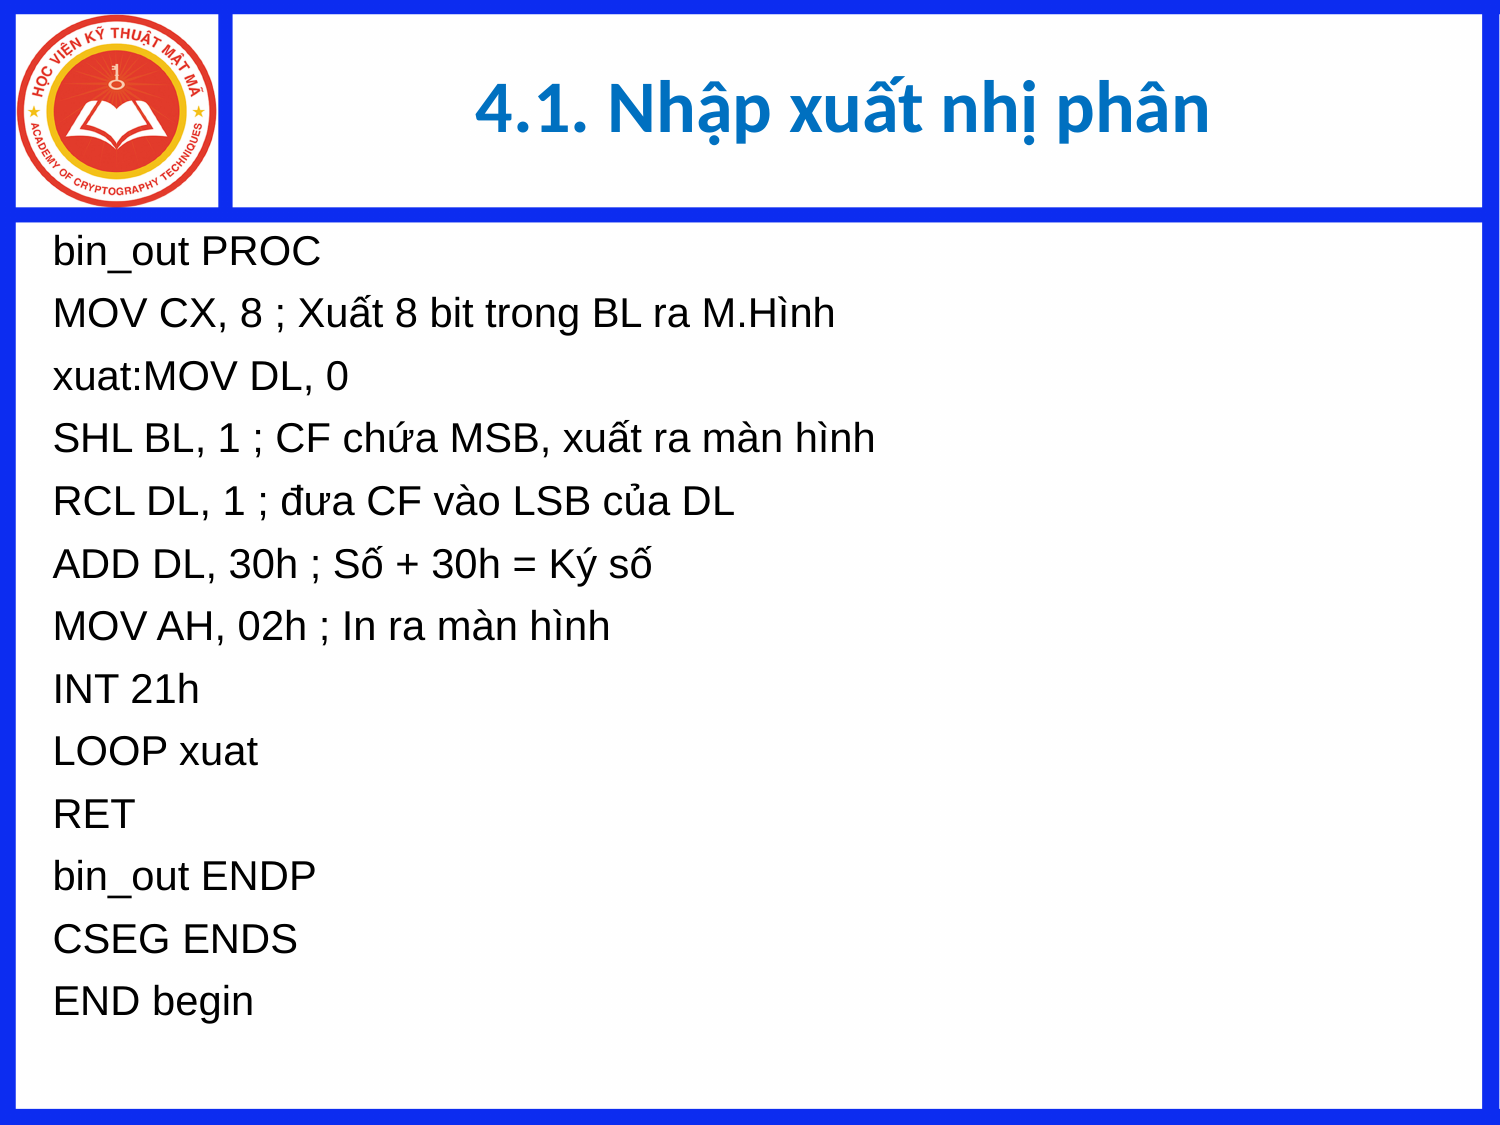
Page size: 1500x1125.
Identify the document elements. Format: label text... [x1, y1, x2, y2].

title 4.1. Nhập xuất nhị phân [237, 50, 1450, 155]
list bin_out PROC MOV CX, 8 ; Xuất 8 bit trong BL ra M.Hình xuat:MOV DL, 0 SHL BL, 1 ; CF chứa MSB, xuất ra màn hình RCL DL, 1 ; đưa CF vào LSB của DL ADD DL, 30h ; Số + 30h = Ký số MOV AH, 02h ; In ra màn hình INT 21h LOOP xuat RET bin_out ENDP CSEG ENDS END begin [37, 216, 950, 1032]
picture [0, 0, 1500, 1125]
